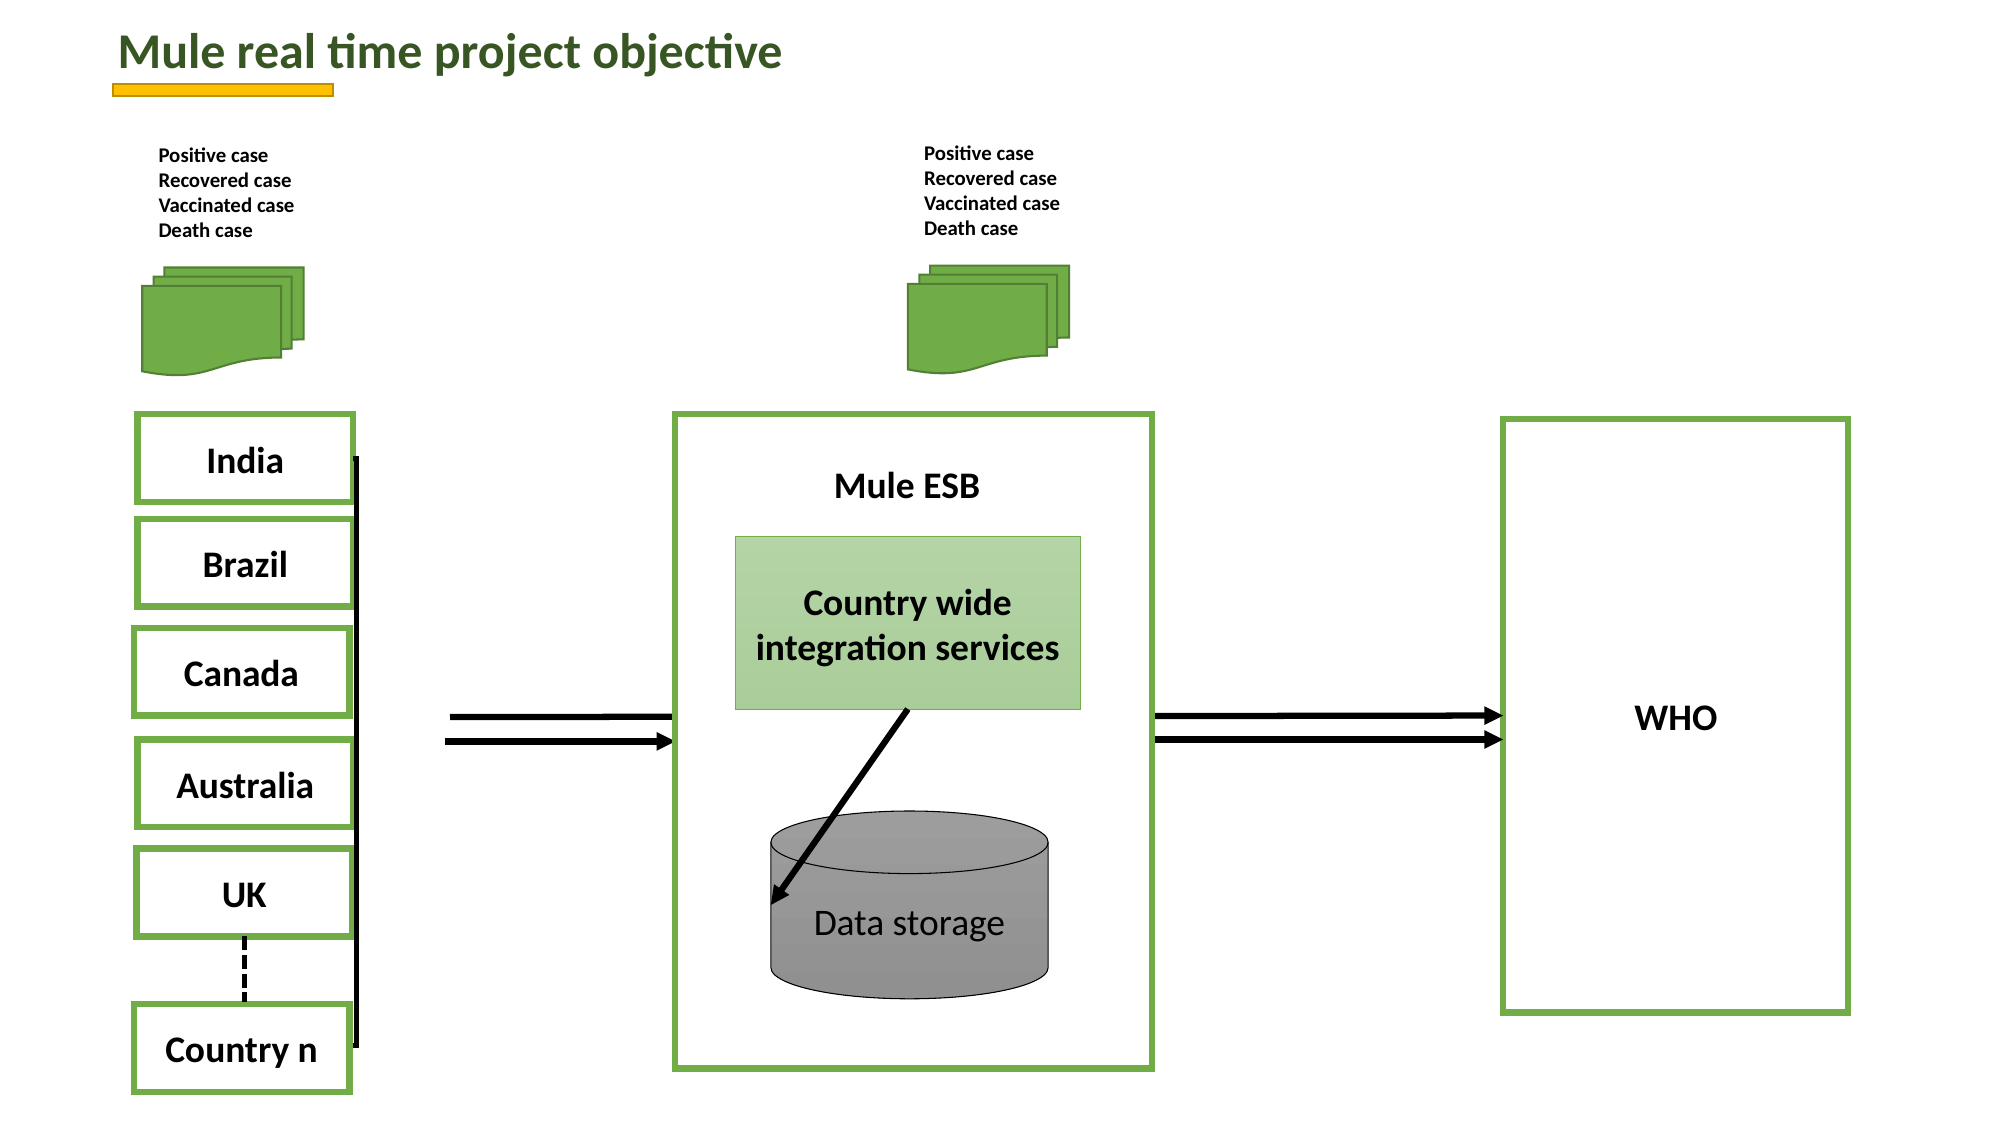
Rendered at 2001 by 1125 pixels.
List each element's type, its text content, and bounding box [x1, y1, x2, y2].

text_box [960, 317, 1714, 374]
text_box Positive case Recovered case Vaccinated case Death case [143, 134, 310, 249]
text_box Country n [133, 1003, 351, 1093]
text_box Mule real time project objective [102, 10, 1942, 86]
text_box Country wide integration services [735, 536, 1081, 710]
text_box India [136, 413, 354, 503]
text_box WHO [1502, 418, 1849, 1013]
text_box [674, 413, 1153, 715]
text_box Mule ESB [819, 453, 996, 514]
text_box [906, 264, 1071, 375]
text_box Canada [133, 627, 351, 717]
text_box [674, 718, 1153, 1069]
text_box [112, 83, 334, 97]
text_box Australia [136, 738, 352, 828]
text_box UK [135, 848, 352, 937]
text_box Positive case Recovered case Vaccinated case Death case [909, 132, 1076, 247]
text_box [792, 317, 923, 374]
text_box [141, 266, 305, 377]
text_box Brazil [136, 518, 352, 607]
text_box Data storage [770, 810, 1049, 1000]
